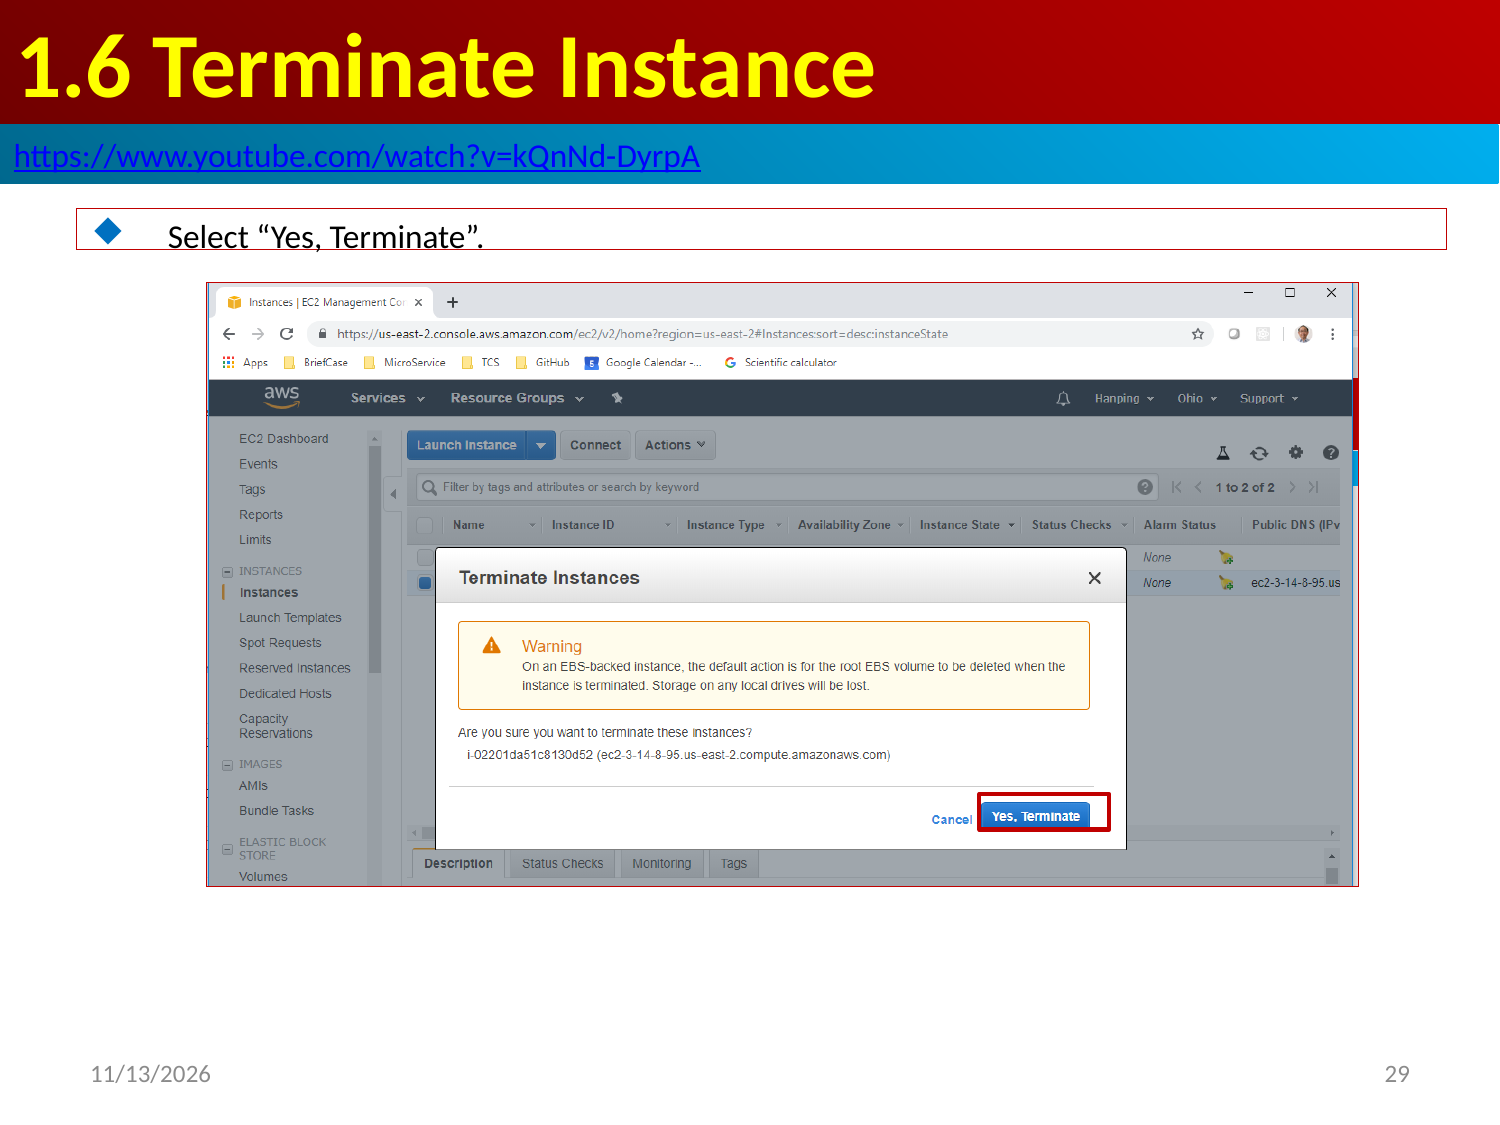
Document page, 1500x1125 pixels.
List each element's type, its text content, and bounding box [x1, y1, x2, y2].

slide_number 29 [1074, 1042, 1425, 1103]
subtitle Select “Yes, Terminate”. [76, 208, 1447, 250]
picture [206, 282, 1359, 887]
title 1.6 Terminate Instance [0, 0, 1500, 124]
text_box https://www.youtube.com/watch?v=kQnNd-DyrpA [0, 124, 1499, 184]
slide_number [75, 1042, 425, 1103]
